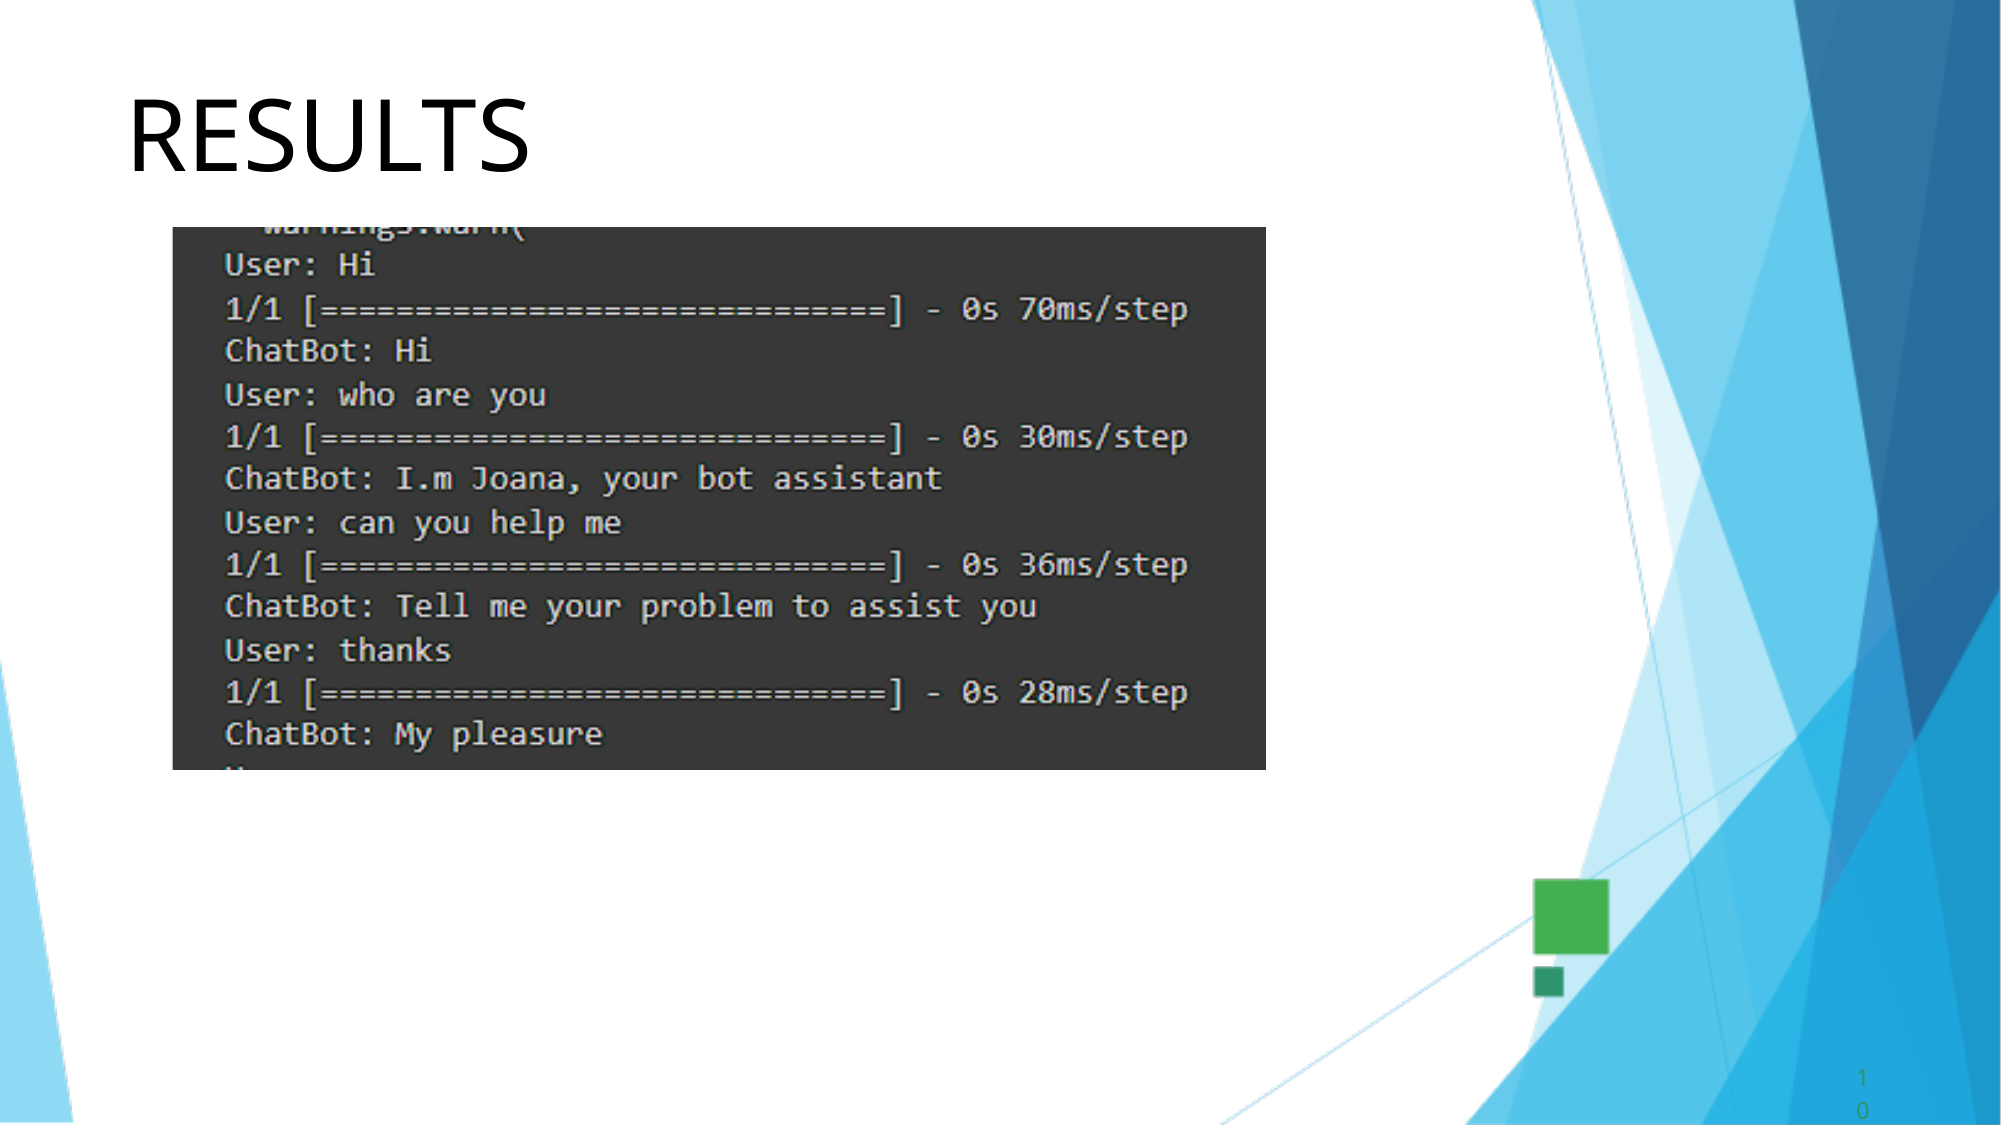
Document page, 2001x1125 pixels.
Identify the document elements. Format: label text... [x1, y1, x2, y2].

text_box [1208, 0, 2000, 1125]
text_box 10 [1856, 1058, 1881, 1124]
text_box RESULTS [125, 51, 552, 192]
text_box [0, 657, 74, 1125]
text_box [172, 227, 1266, 770]
